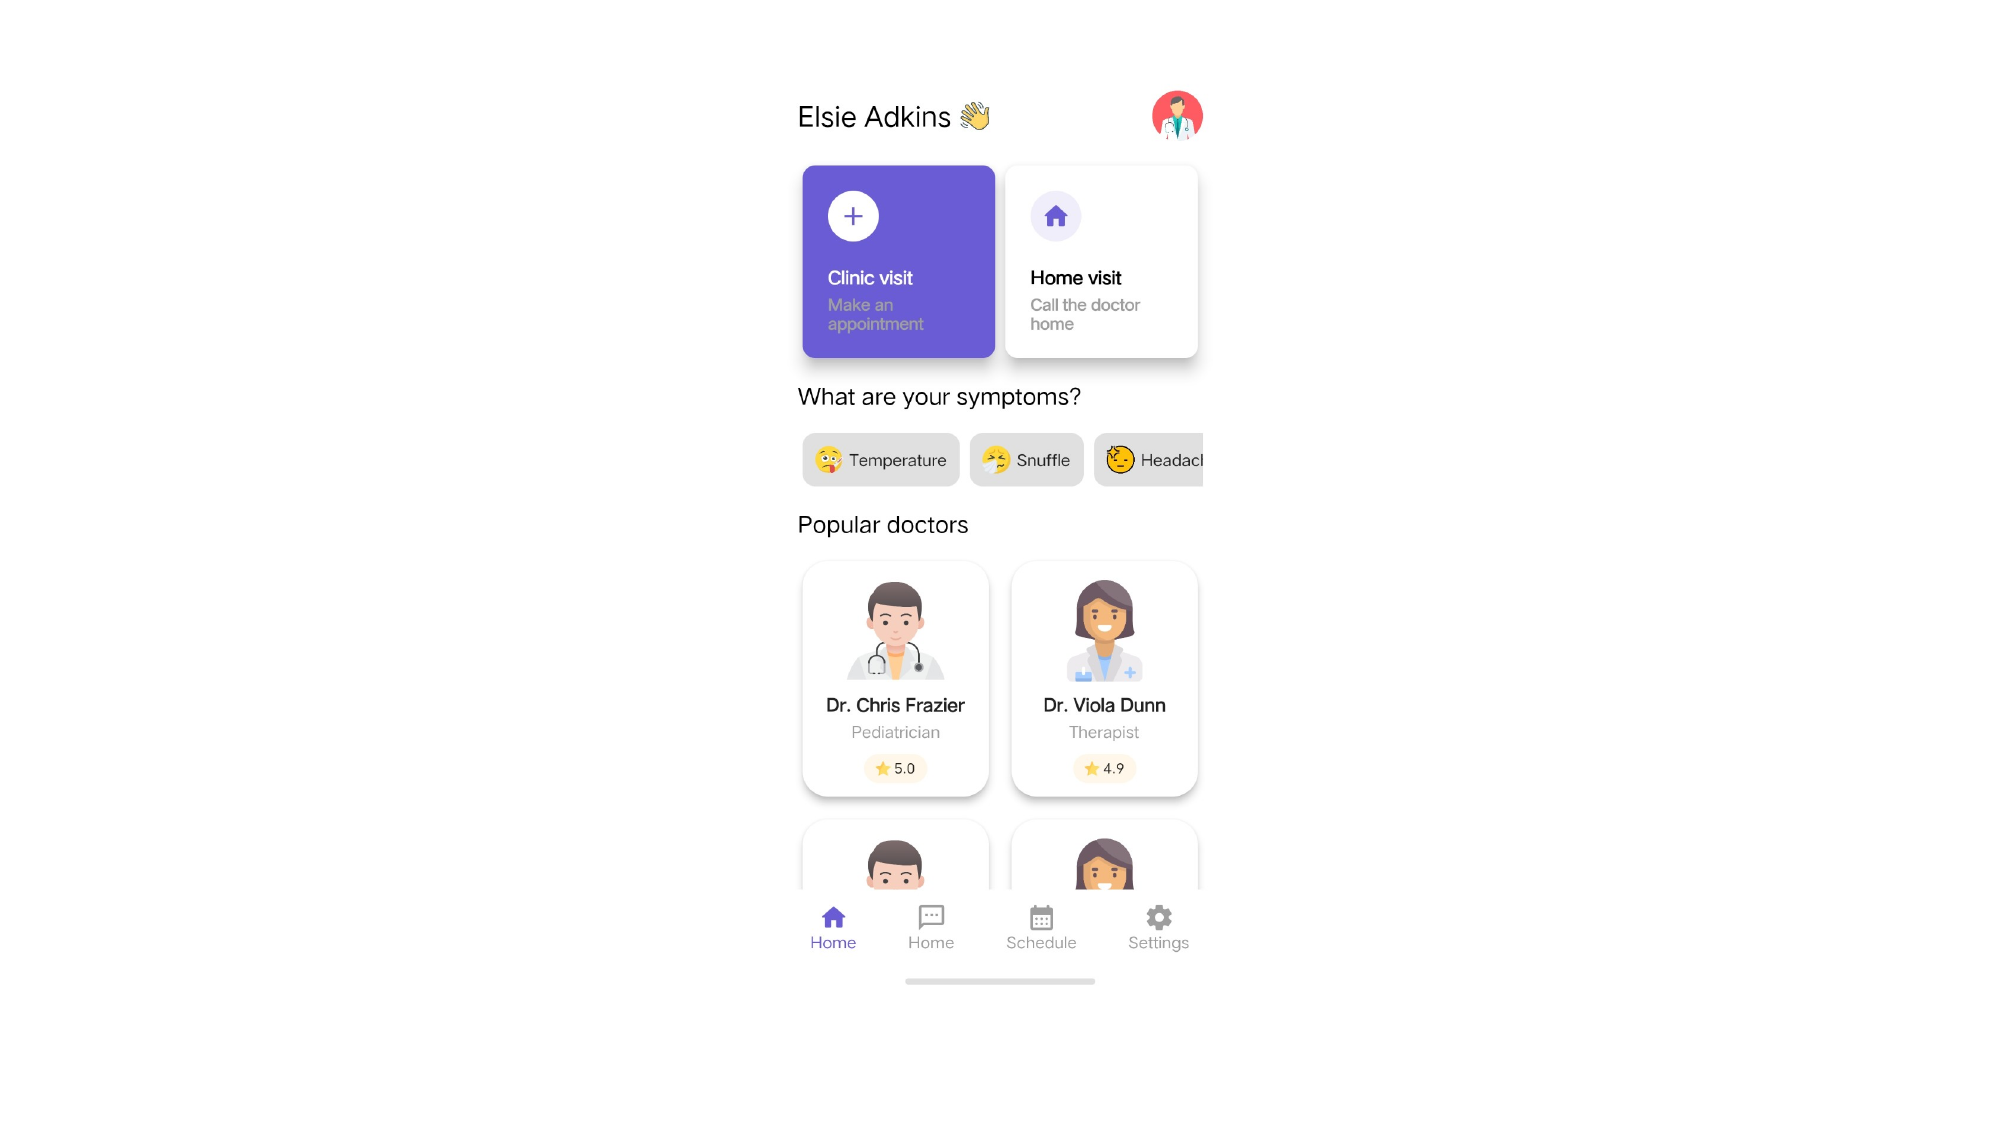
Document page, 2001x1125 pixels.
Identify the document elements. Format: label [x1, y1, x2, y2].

picture [771, 65, 1228, 987]
